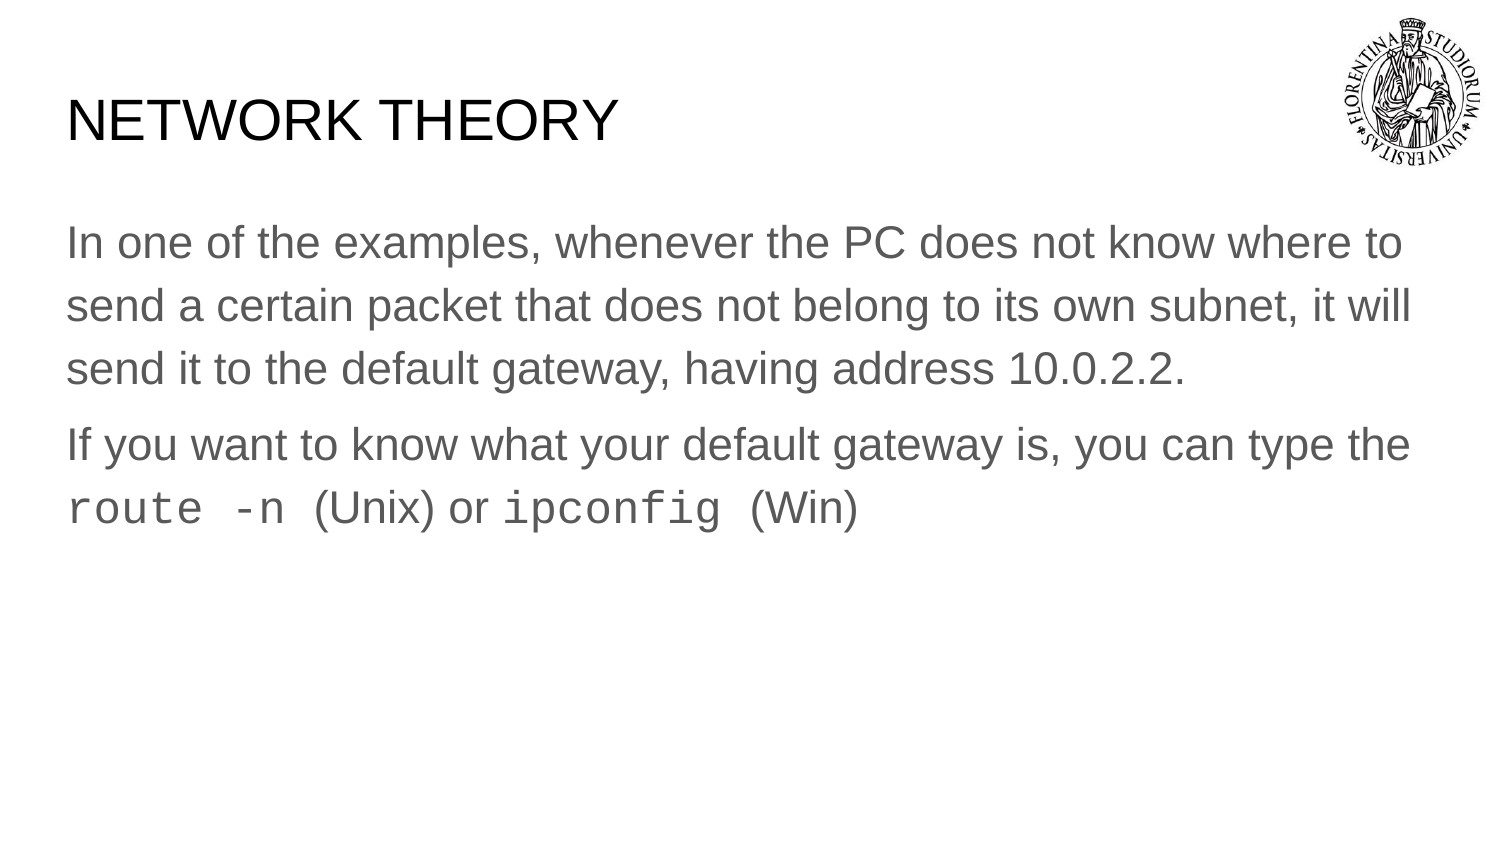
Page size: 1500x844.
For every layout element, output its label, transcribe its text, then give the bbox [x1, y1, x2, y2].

picture [1338, 11, 1485, 169]
title NETWORK THEORY [51, 72, 1333, 167]
list In one of the examples, whenever the PC does not know where to send a certain packet that does not belong to its own subnet, it will send it to the default gateway, having address 10.0.2.2. If you want to know what your default gateway is, you can type the route -n (Unix) or ipconfig (Win) [51, 189, 1449, 750]
